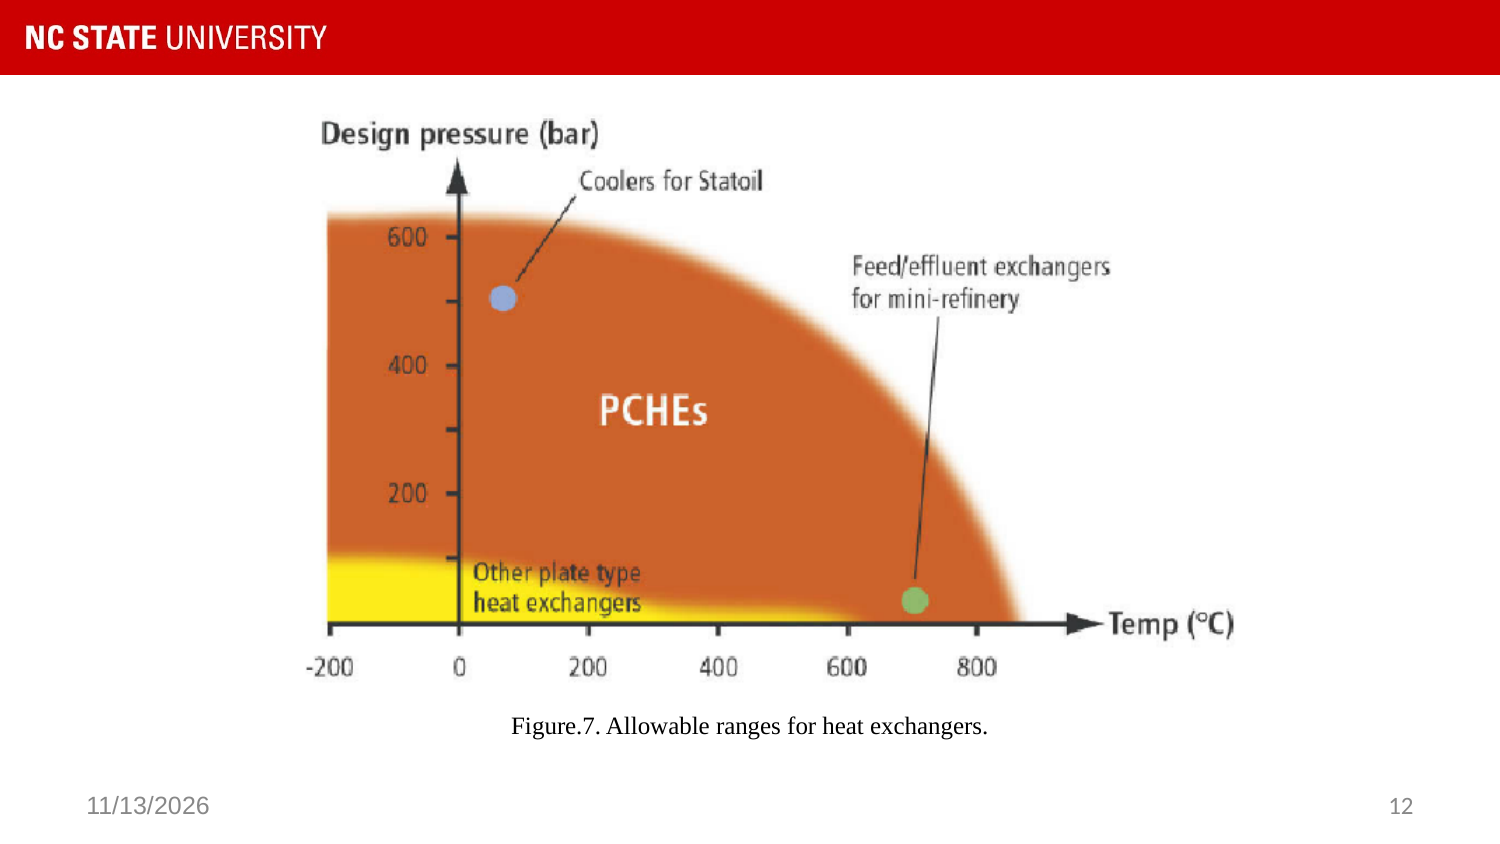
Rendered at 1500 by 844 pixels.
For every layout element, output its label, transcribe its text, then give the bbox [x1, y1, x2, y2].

text_box Figure.7. Allowable ranges for heat exchangers. [496, 702, 1004, 747]
picture [276, 110, 1242, 685]
picture [0, 0, 1500, 75]
slide_number 12 [1074, 782, 1425, 827]
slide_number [75, 782, 425, 827]
